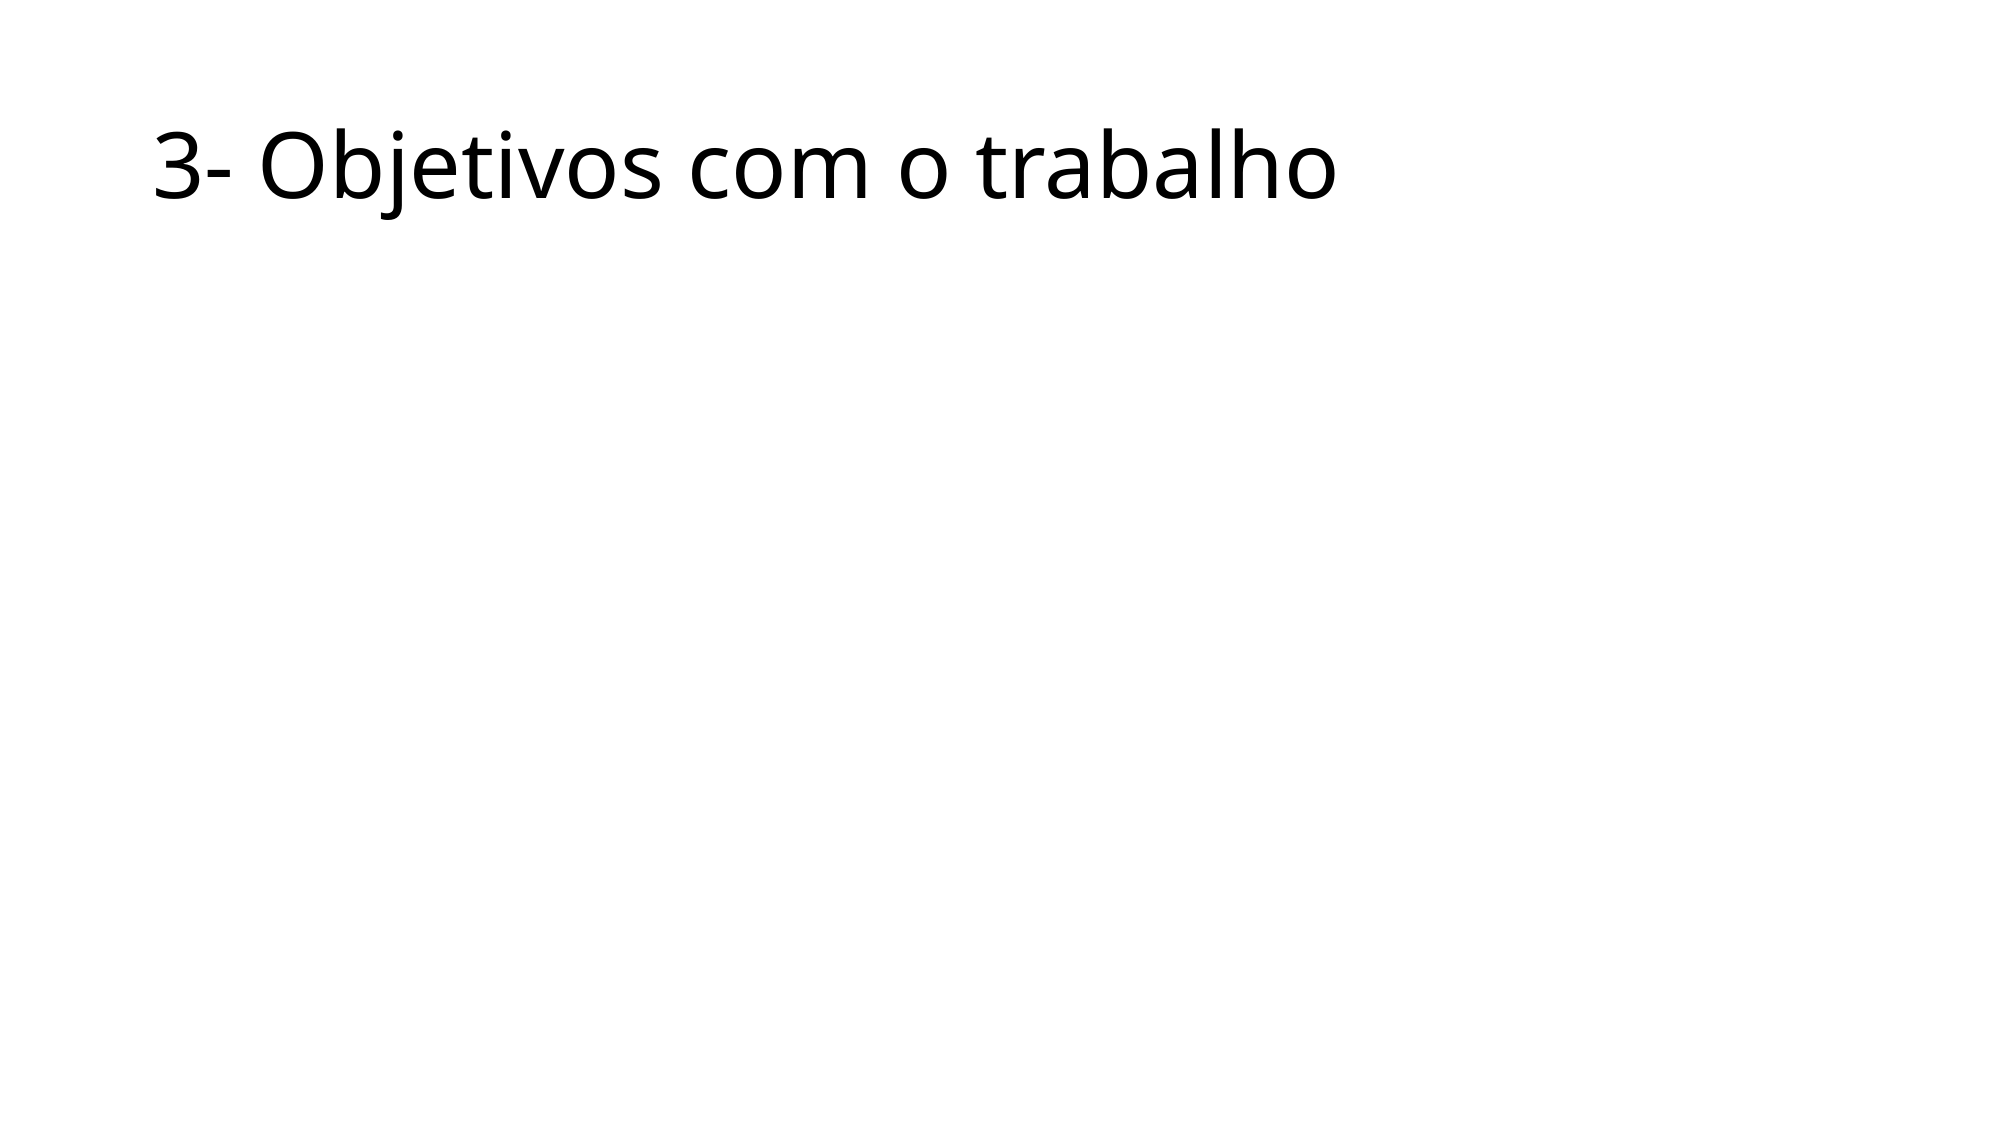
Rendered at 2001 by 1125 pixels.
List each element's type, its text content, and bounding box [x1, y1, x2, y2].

title 3- Objetivos com o trabalho [137, 59, 1863, 278]
